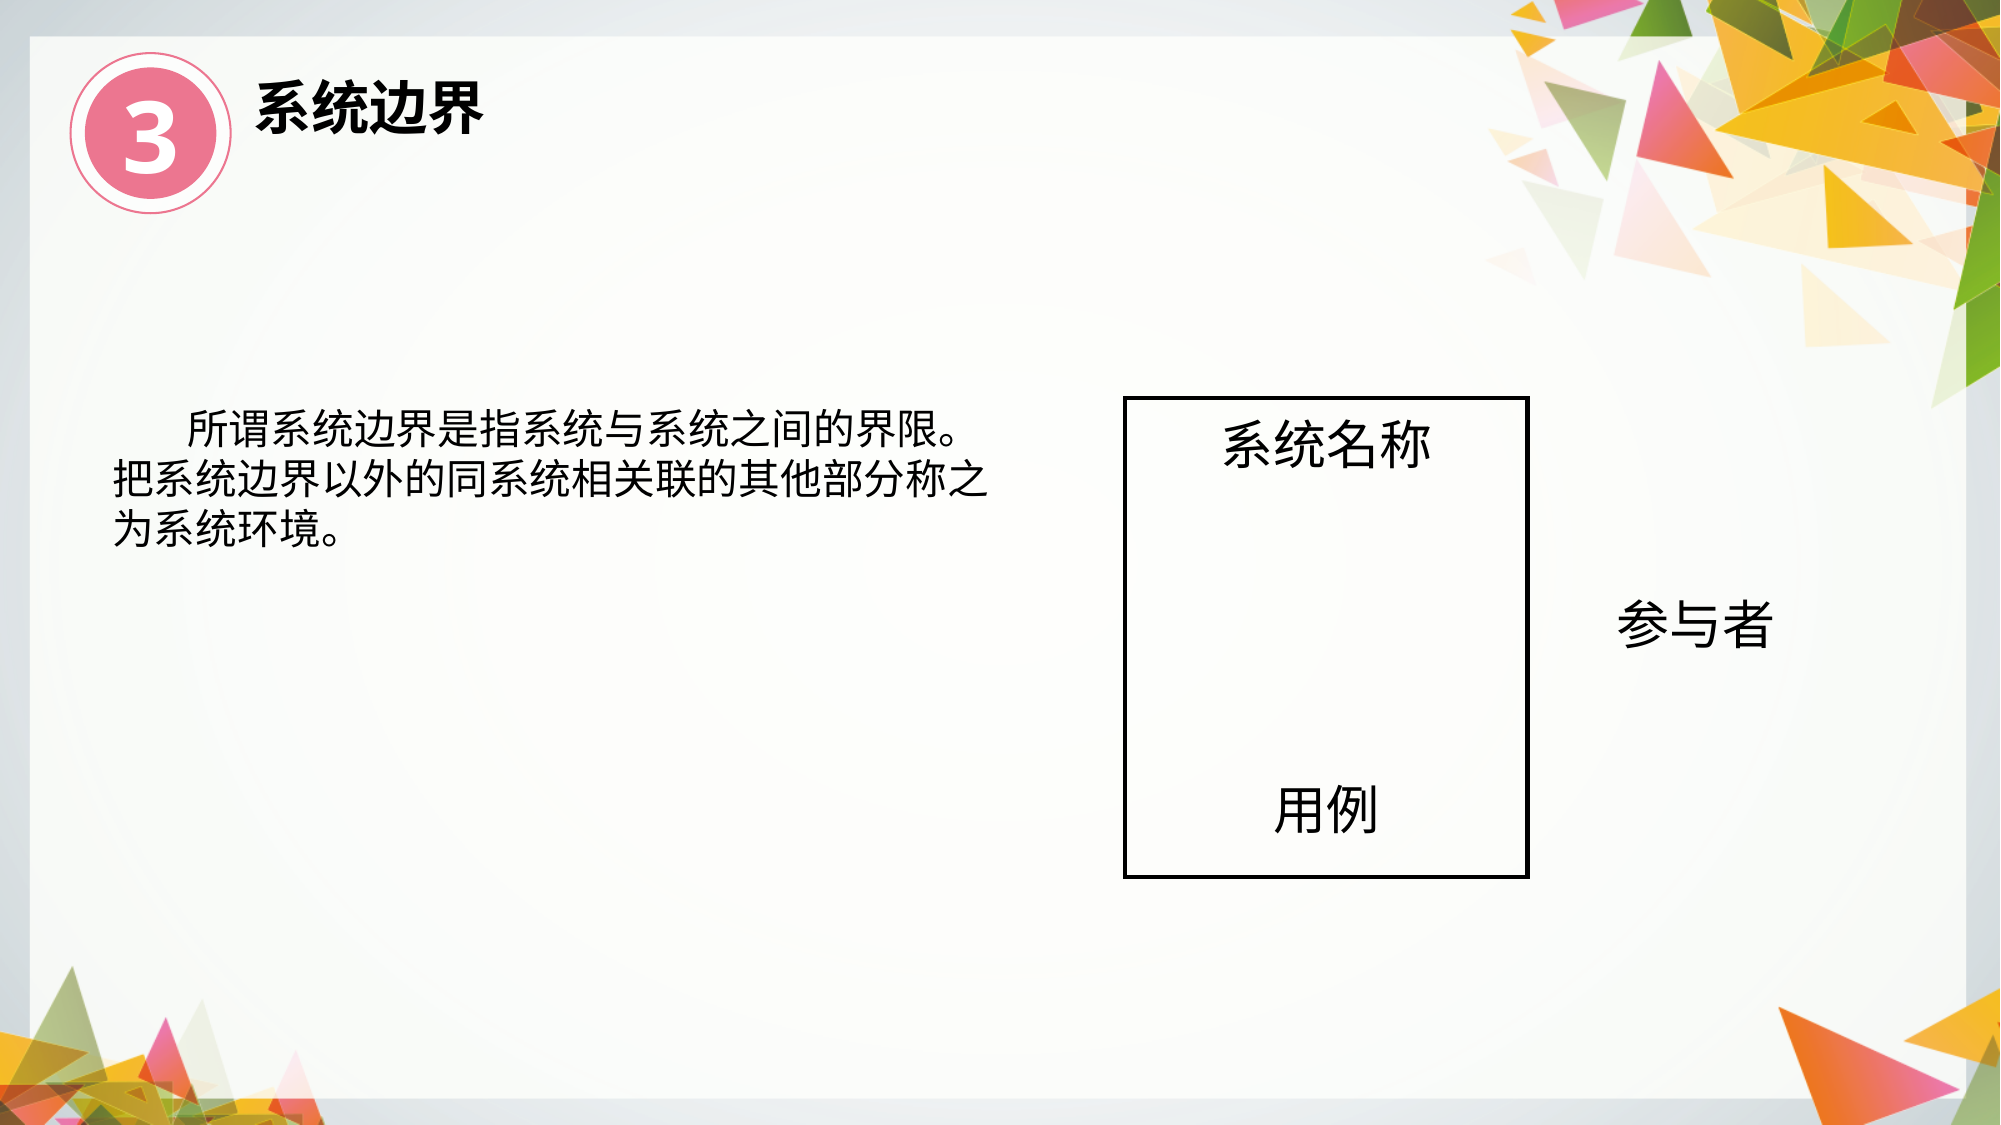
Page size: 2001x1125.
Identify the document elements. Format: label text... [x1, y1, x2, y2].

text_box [70, 53, 231, 214]
text_box 所谓系统边界是指系统与系统之间的界限。把系统边界以外的同系统相关联的其他部分称之为系统环境。 [104, 395, 1007, 552]
text_box 系统边界 [245, 63, 876, 138]
picture [0, 0, 2000, 1125]
